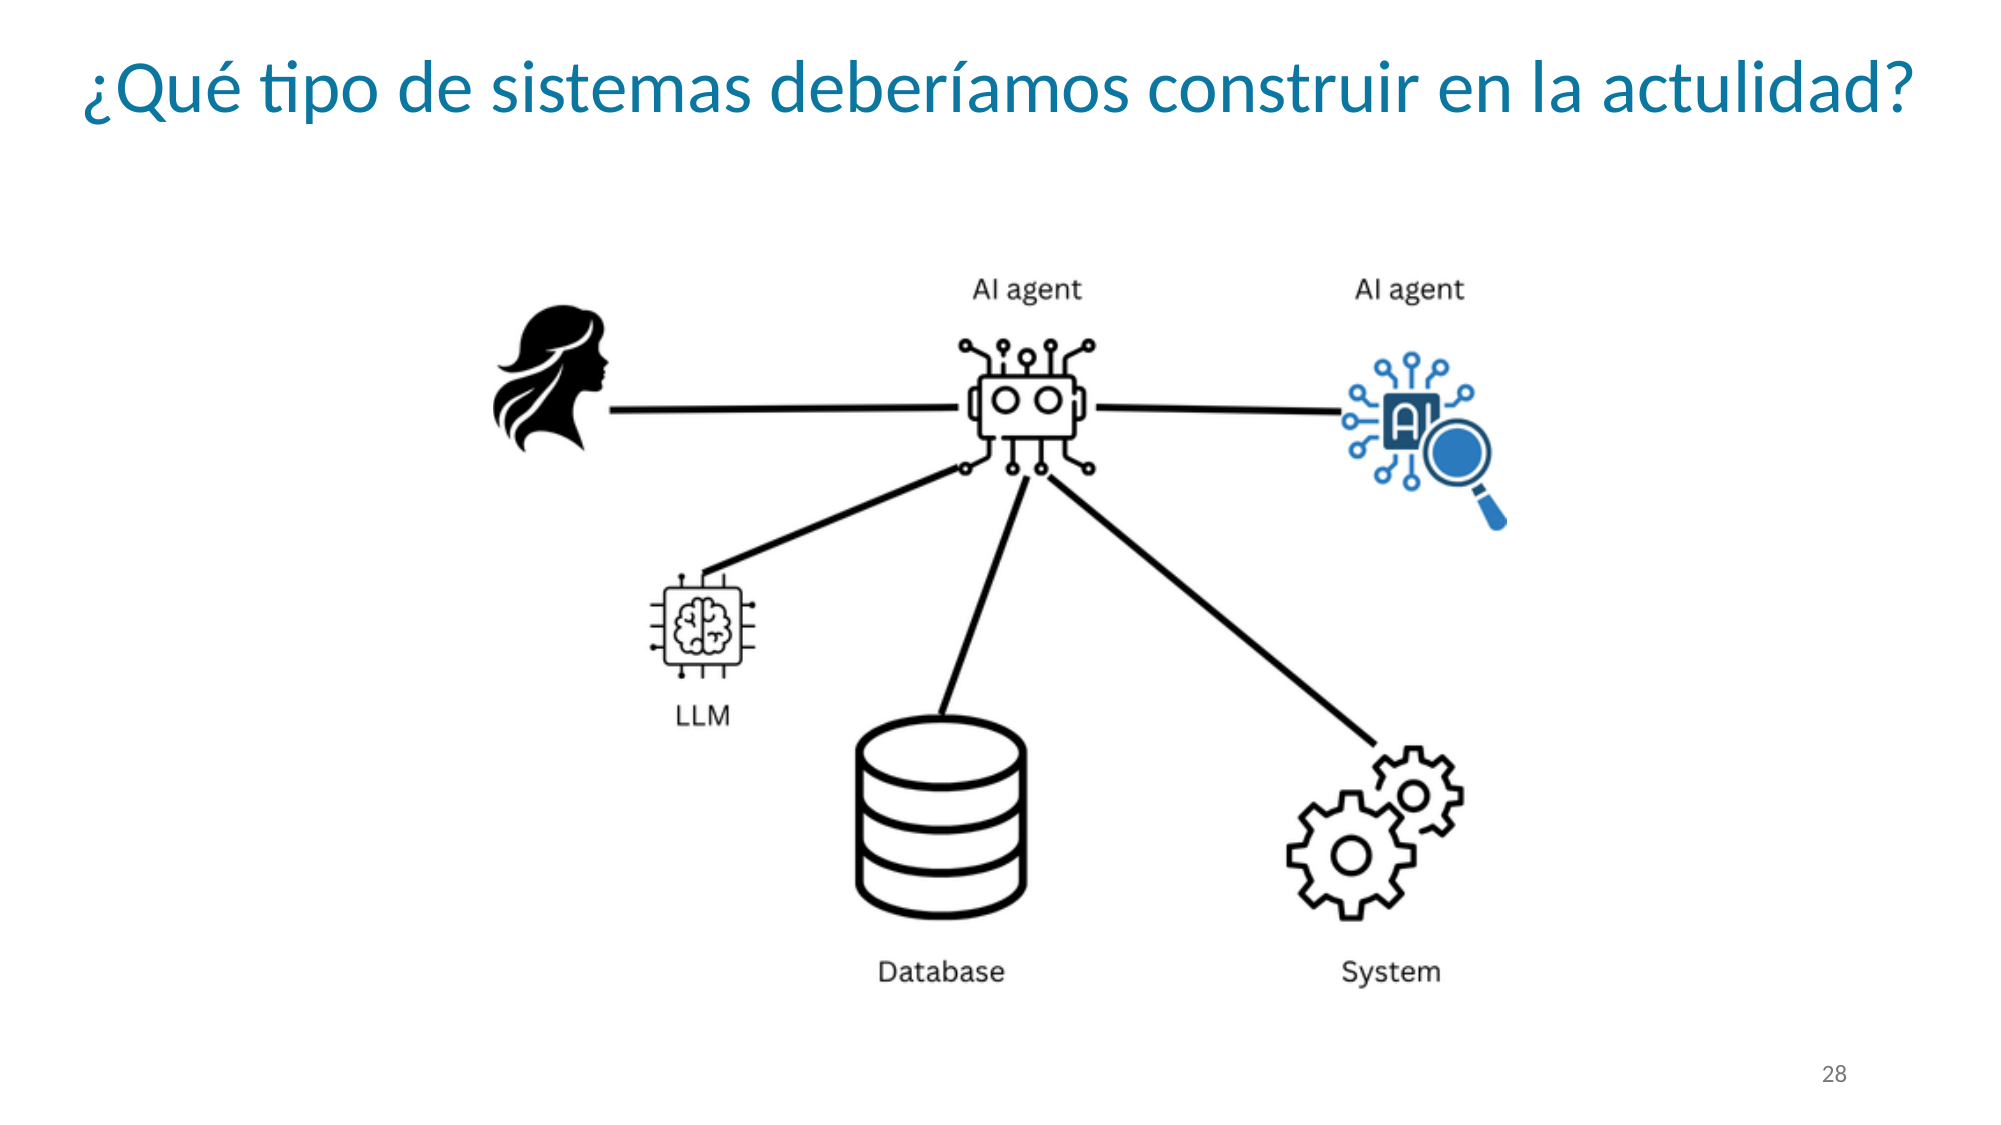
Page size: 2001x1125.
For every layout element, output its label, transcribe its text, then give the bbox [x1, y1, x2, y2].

text_box ¿Qué tipo de sistemas deberíamos construir en la actulidad? [0, 40, 2000, 136]
picture [492, 264, 1508, 996]
slide_number 28 [1412, 1042, 1863, 1103]
